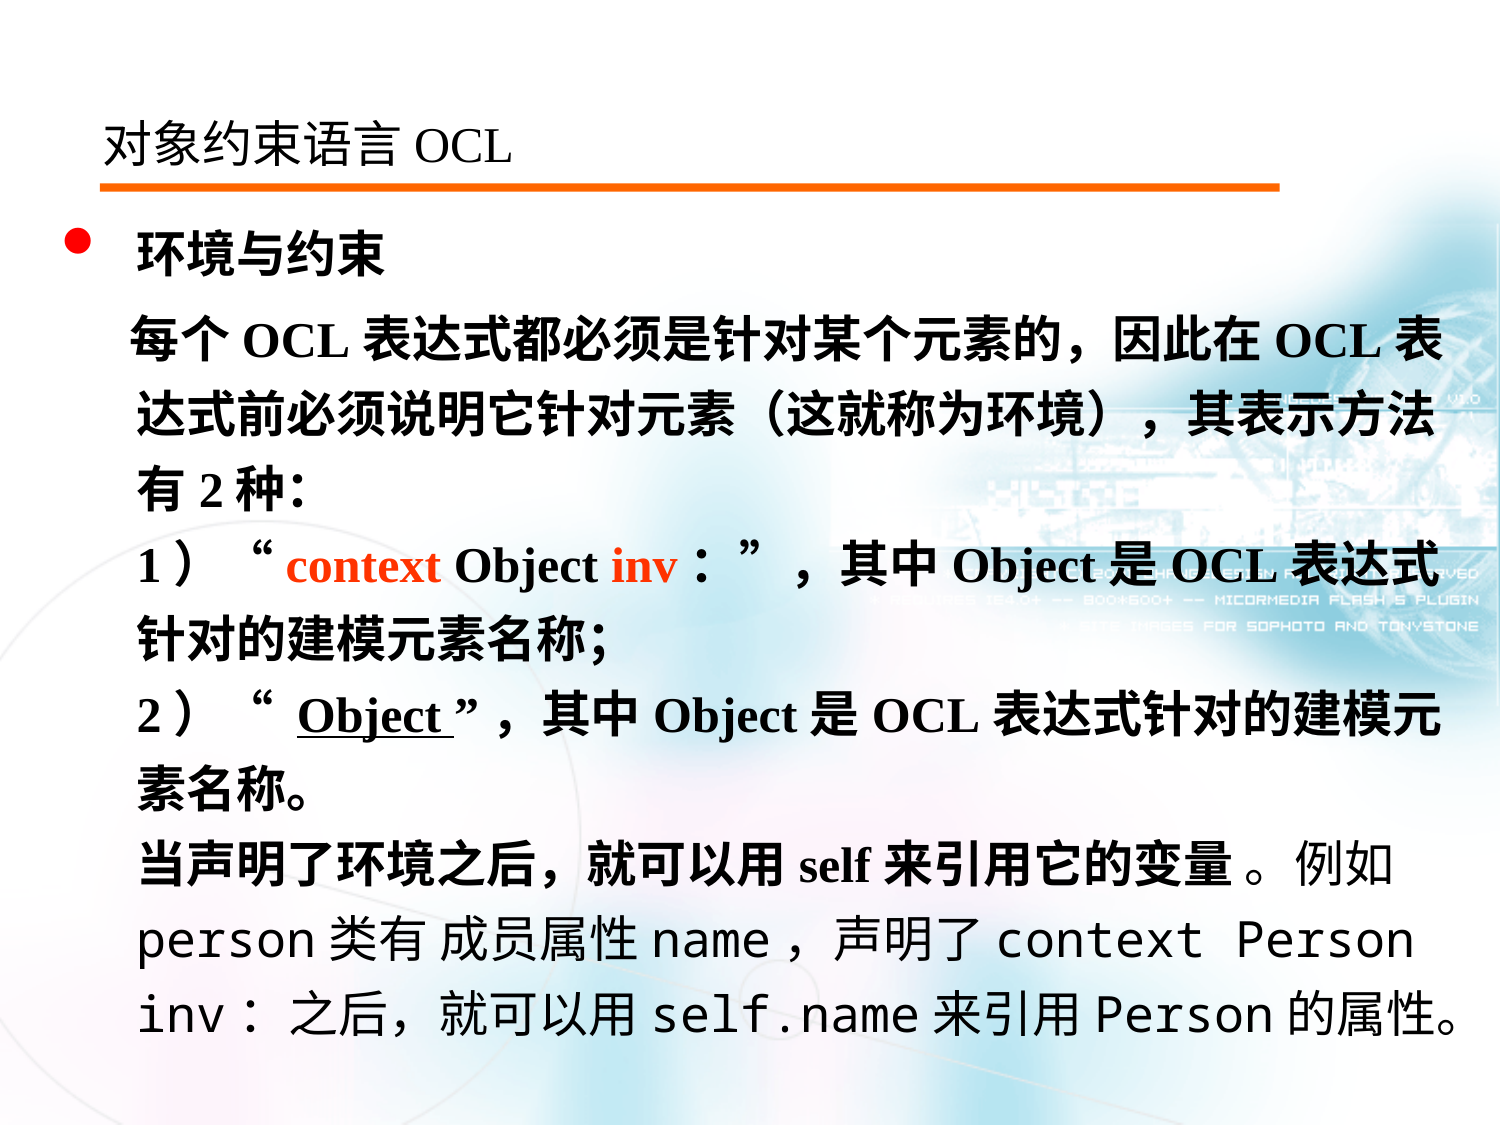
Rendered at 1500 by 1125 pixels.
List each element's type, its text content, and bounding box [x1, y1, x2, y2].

text_box 环境与约束 每个OCL表达式都必须是针对某个元素的，因此在OCL表达式前必须说明它针对元素（这就称为环境），其表示方法有2种： 1）“context Object inv：”，其中Object是OCL表达式针对的建模元素名称； 2）“ Object ”，其中Object是OCL表达式针对的建模元素名称。 当声明了环境之后，就可以用self来引用它的变量 。例如person类有 成员属性name，声明了context Person inv：之后，就可以用self.name来引用Person的属性。 [46, 200, 1465, 945]
text_box 对象约束语言OCL [87, 87, 987, 181]
picture [0, 0, 1500, 1125]
